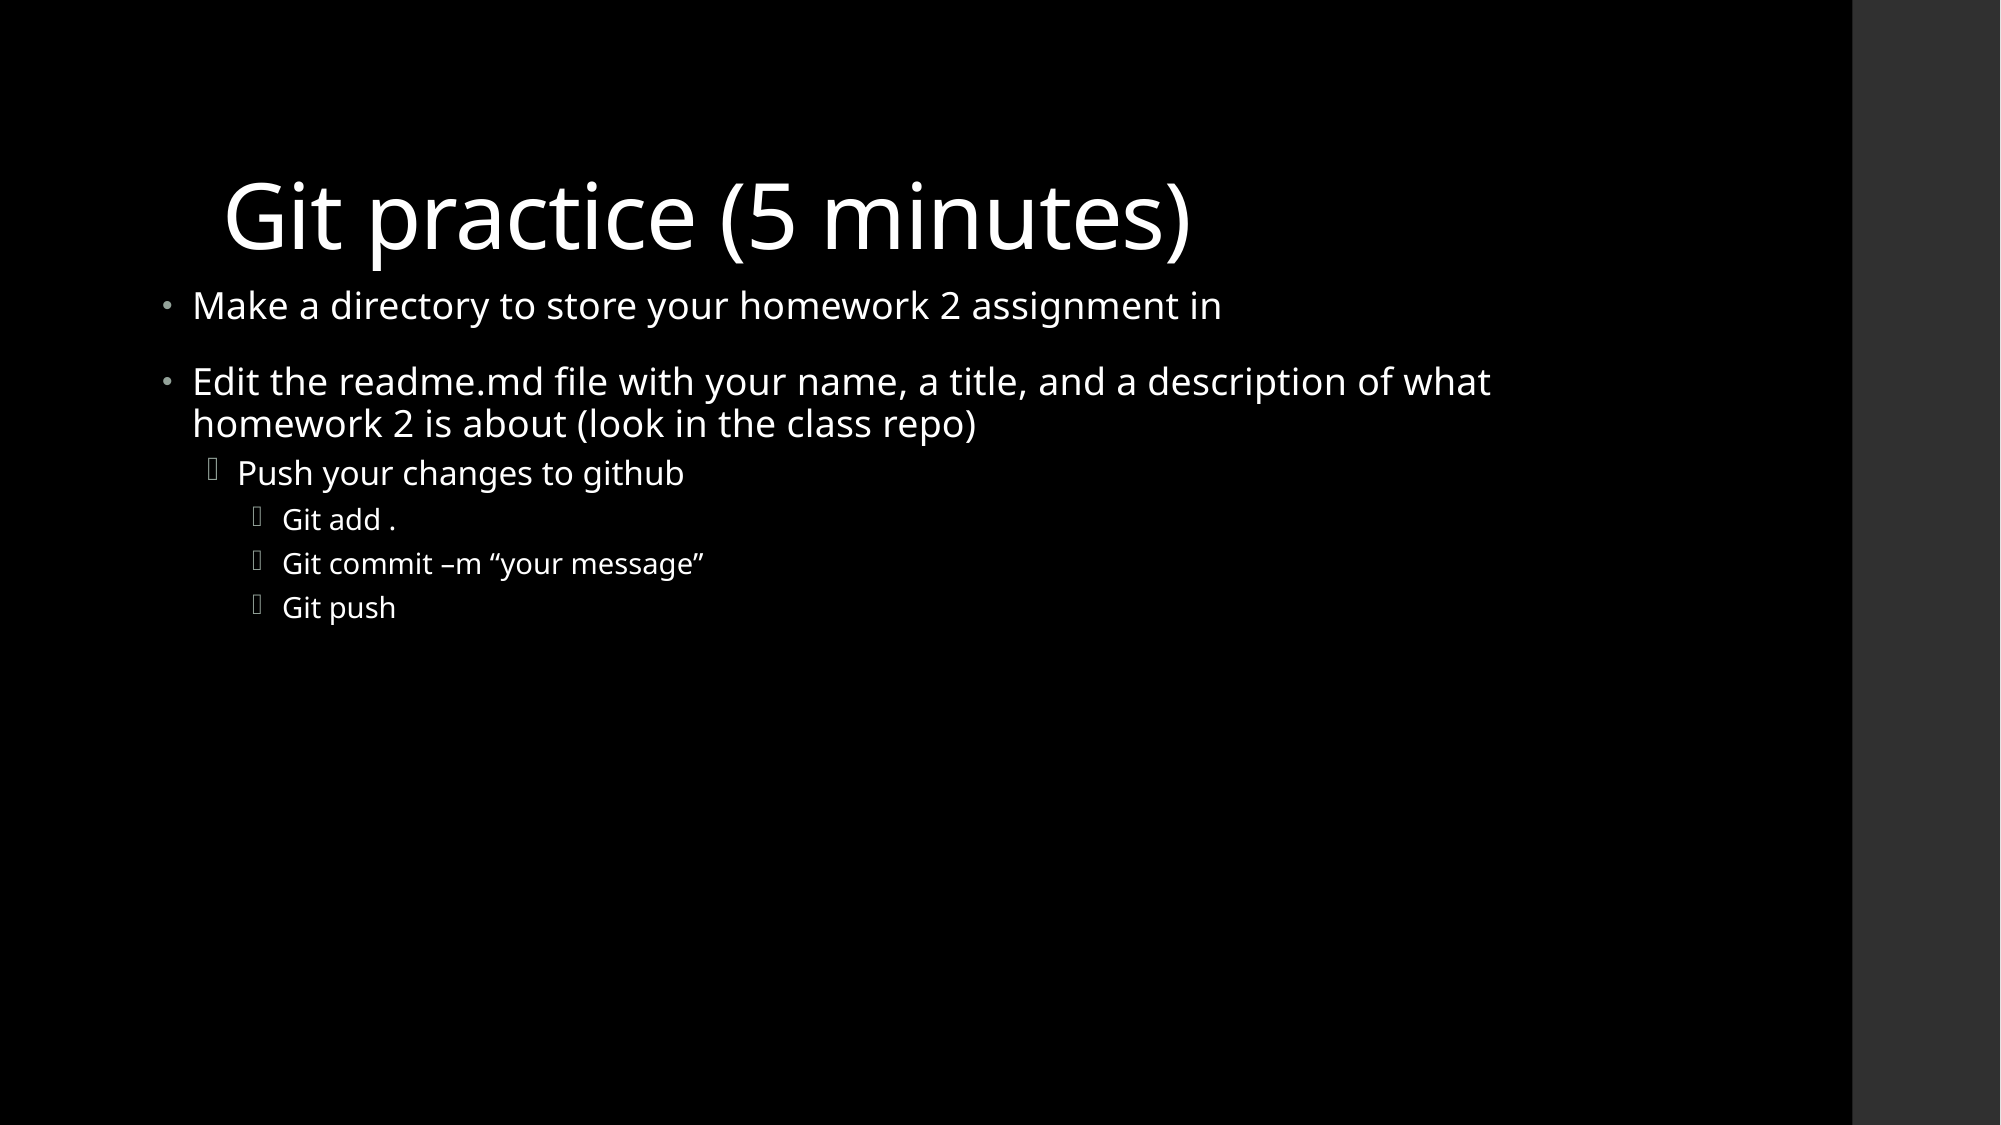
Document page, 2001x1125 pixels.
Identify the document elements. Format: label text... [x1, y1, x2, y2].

title Git practice (5 minutes) [206, 60, 1797, 278]
list Make a directory to store your homework 2 assignment in Edit the readme.md file with your name, a title, and a description of what homework 2 is about (look in the class repo) Push your changes to github Git add . Git commit –m “your message” Git push [146, 277, 1557, 992]
